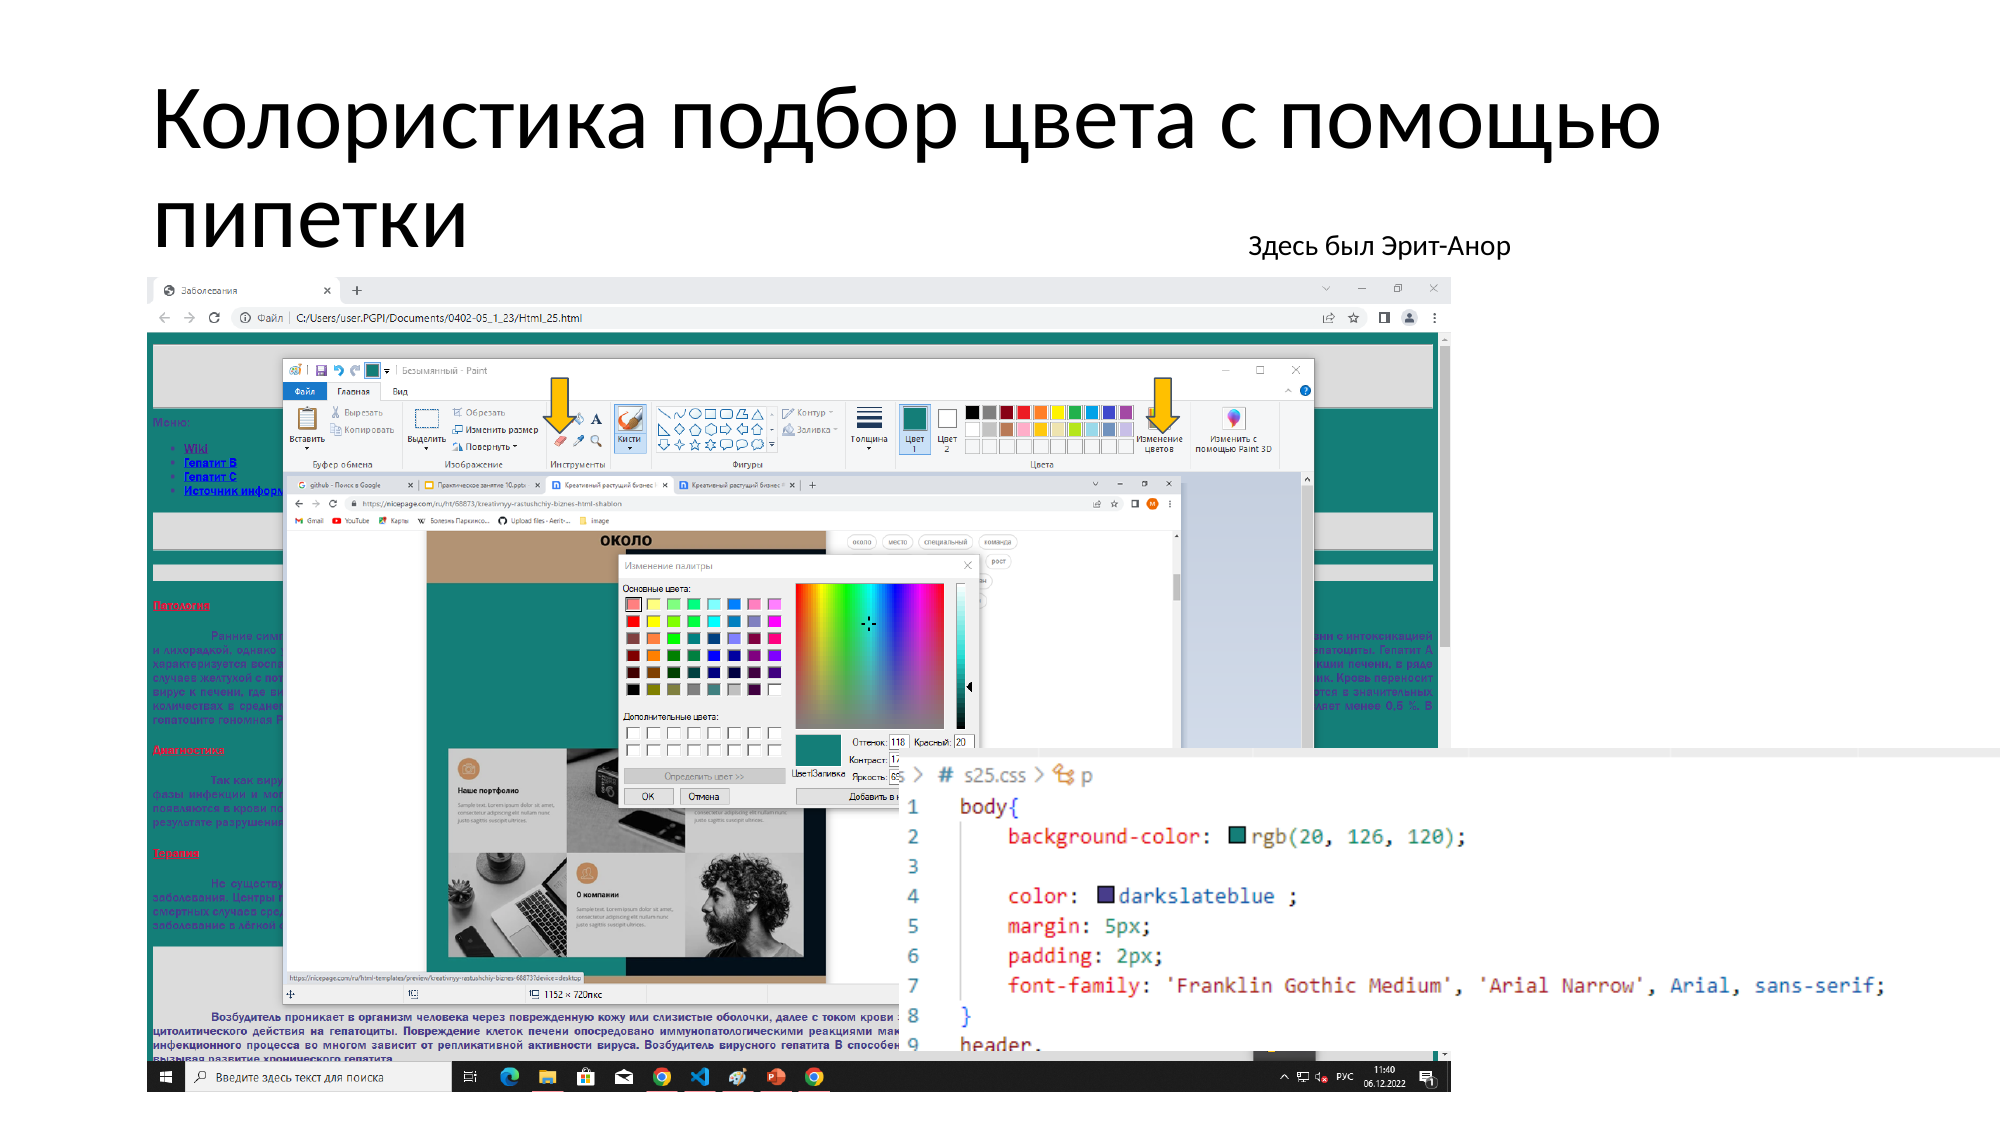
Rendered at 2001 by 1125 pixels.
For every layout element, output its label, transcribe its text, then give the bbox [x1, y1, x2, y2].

title Колористика подбор цвета с помощью пипетки [137, 59, 1863, 278]
text_box Здесь был Эрит-Анор [1233, 211, 1586, 277]
picture [147, 277, 2000, 1093]
